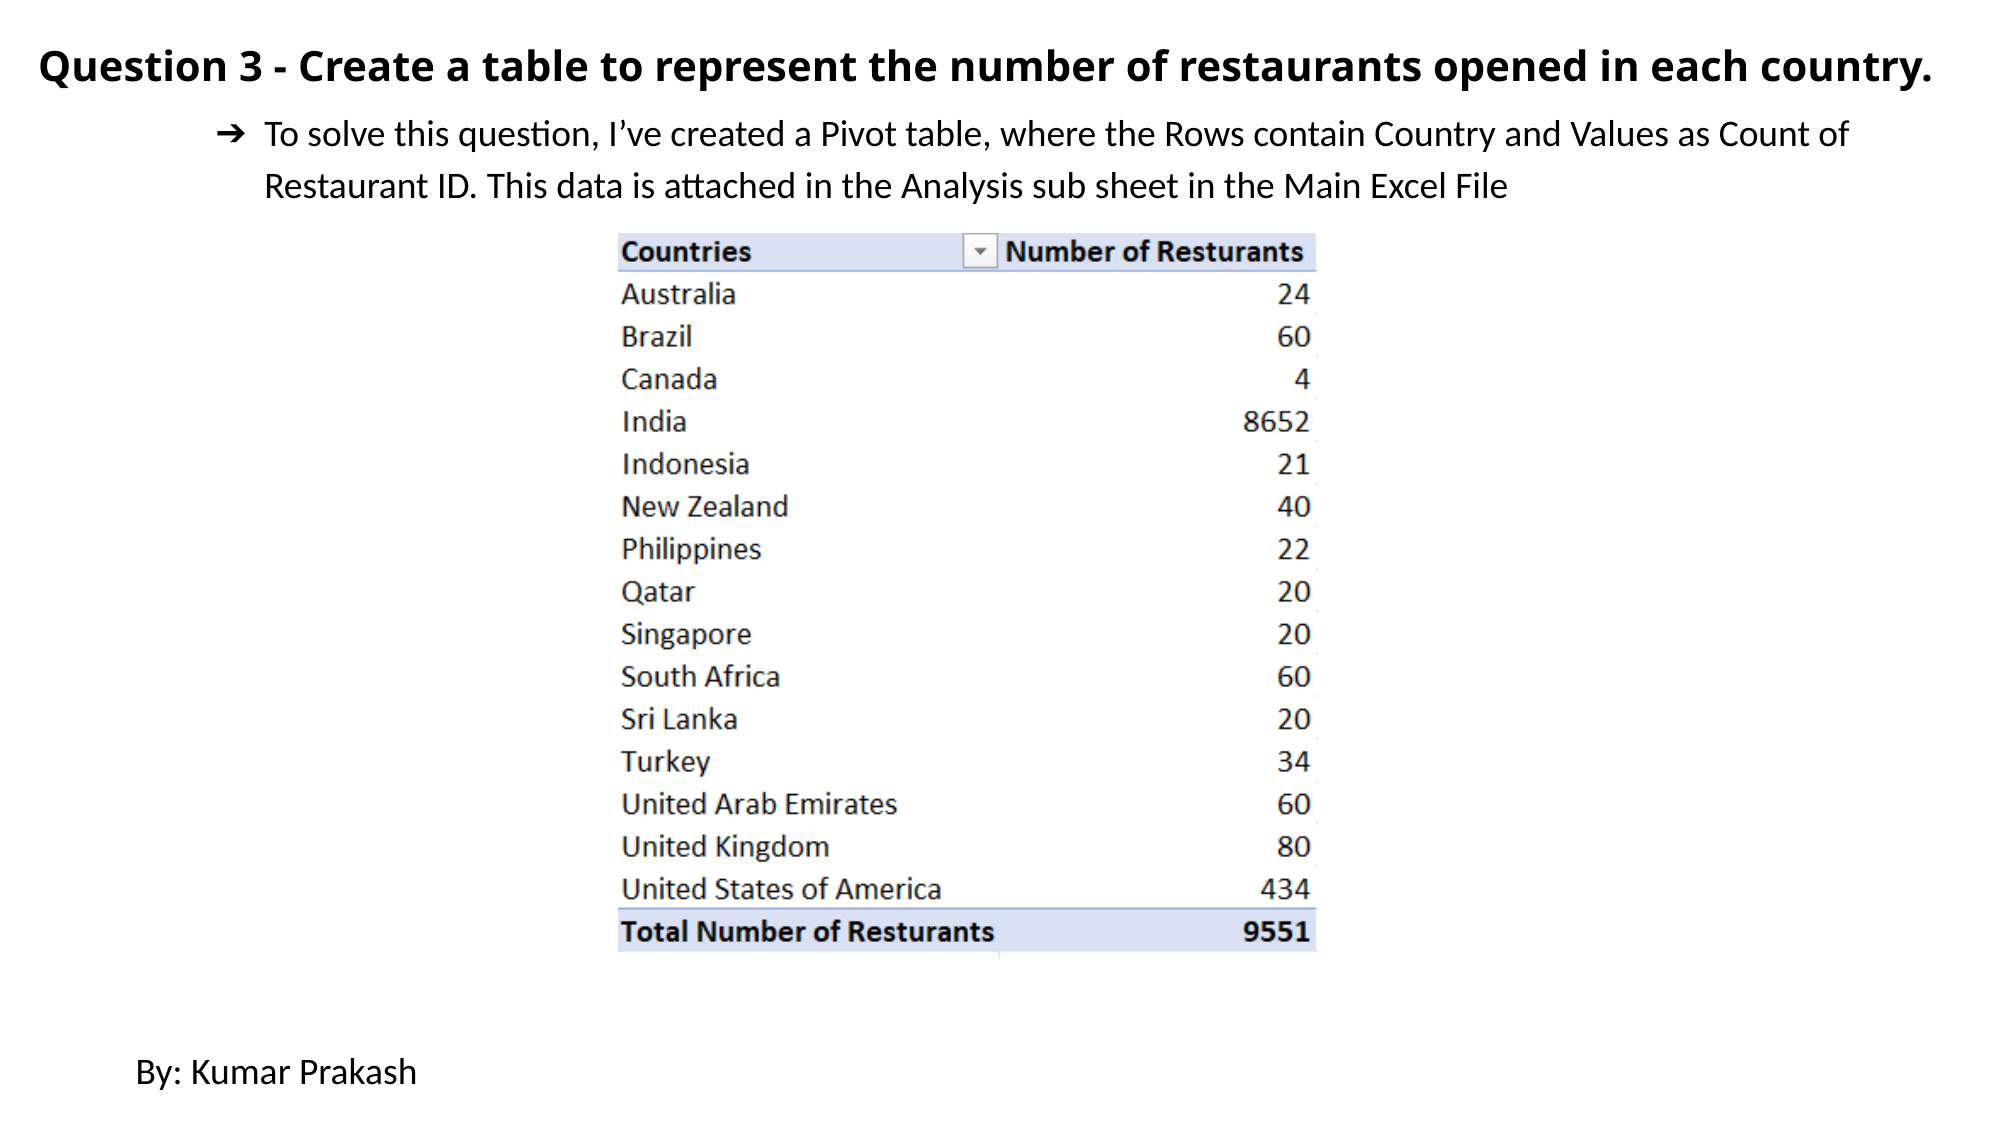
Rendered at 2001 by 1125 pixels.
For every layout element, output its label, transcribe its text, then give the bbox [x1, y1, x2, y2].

text_box Question 3 - Create a table to represent the number of restaurants opened in each country. [23, 25, 1950, 98]
text_box By: Kumar Prakash [120, 1039, 433, 1099]
text_box To solve this question, I’ve created a Pivot table, where the Rows contain Country and Values as Count of Restaurant ID. This data is attached in the Analysis sub sheet in the Main Excel File [174, 98, 1903, 265]
picture [617, 233, 1318, 959]
